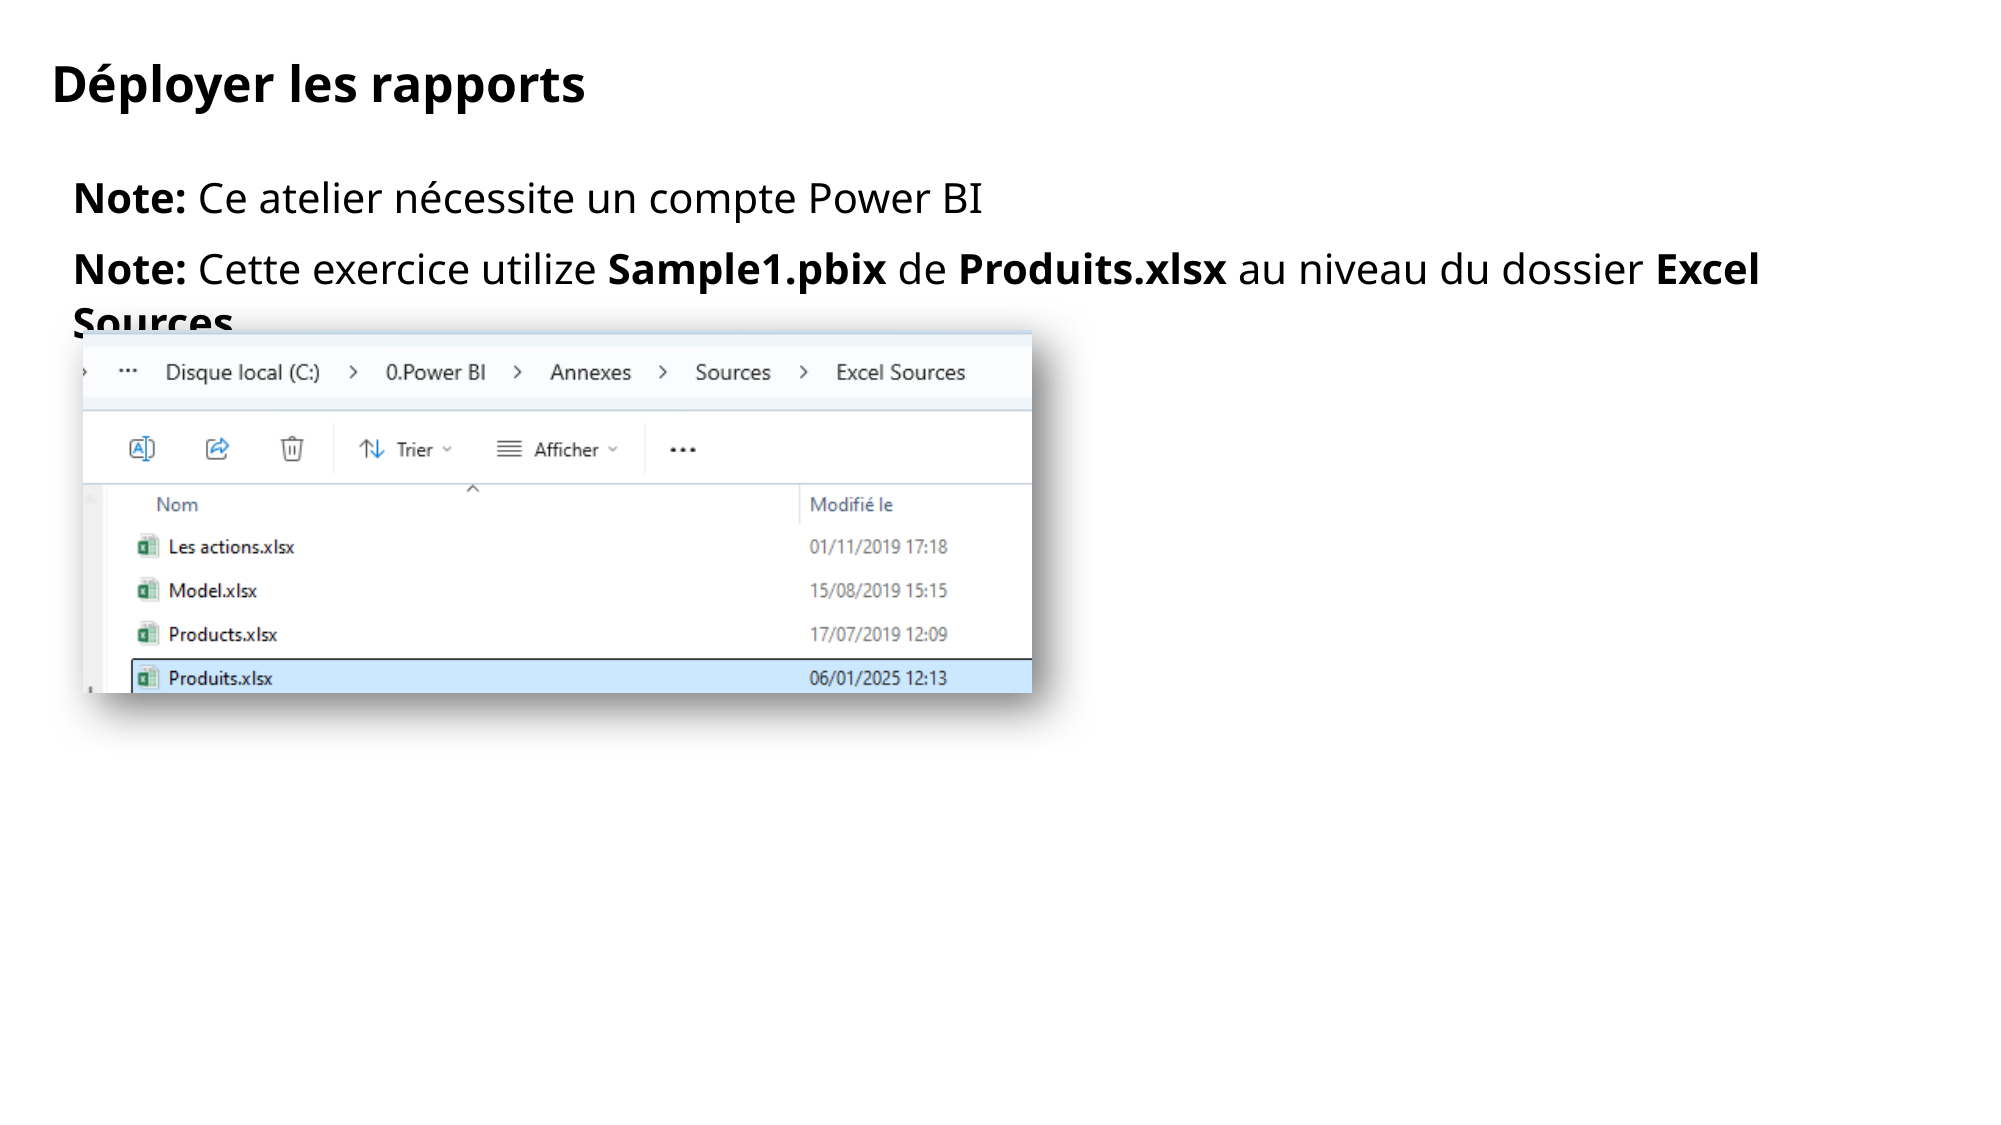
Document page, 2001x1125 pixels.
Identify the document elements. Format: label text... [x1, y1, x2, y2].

text_box Note: Ce atelier nécessite un compte Power BI [57, 160, 1108, 229]
text_box Déployer les rapports [36, 45, 602, 120]
picture [82, 330, 1032, 693]
text_box Note: Cette exercice utilize Sample1.pbix de Produits.xlsx au niveau du dossier Excel Sources [57, 232, 1899, 354]
